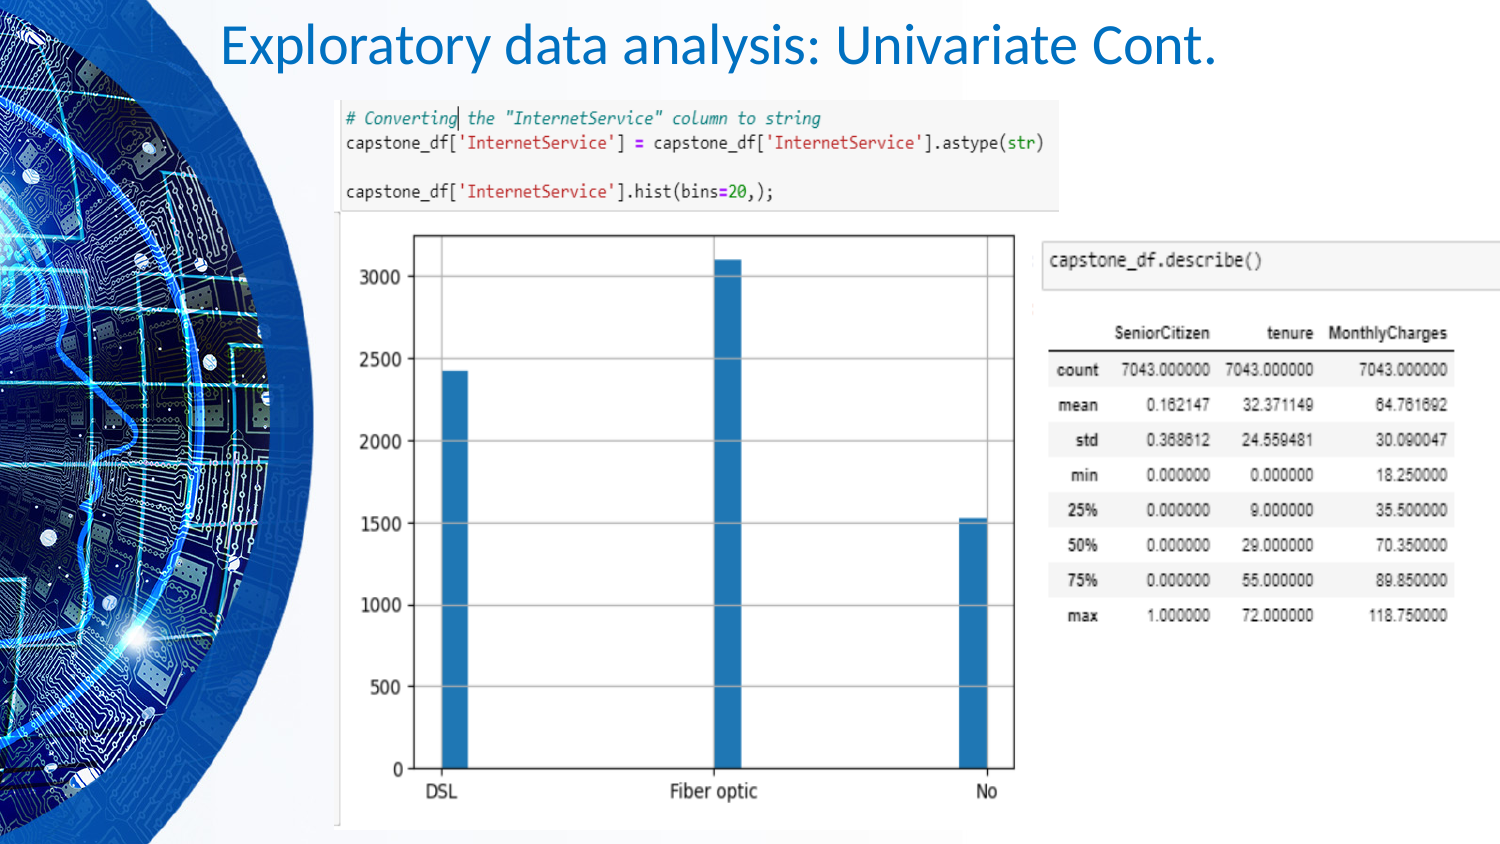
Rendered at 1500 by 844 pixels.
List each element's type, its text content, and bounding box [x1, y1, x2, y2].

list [334, 100, 1059, 830]
title Exploratory data analysis: Univariate Cont. [205, 5, 1487, 77]
picture [0, 0, 1500, 844]
